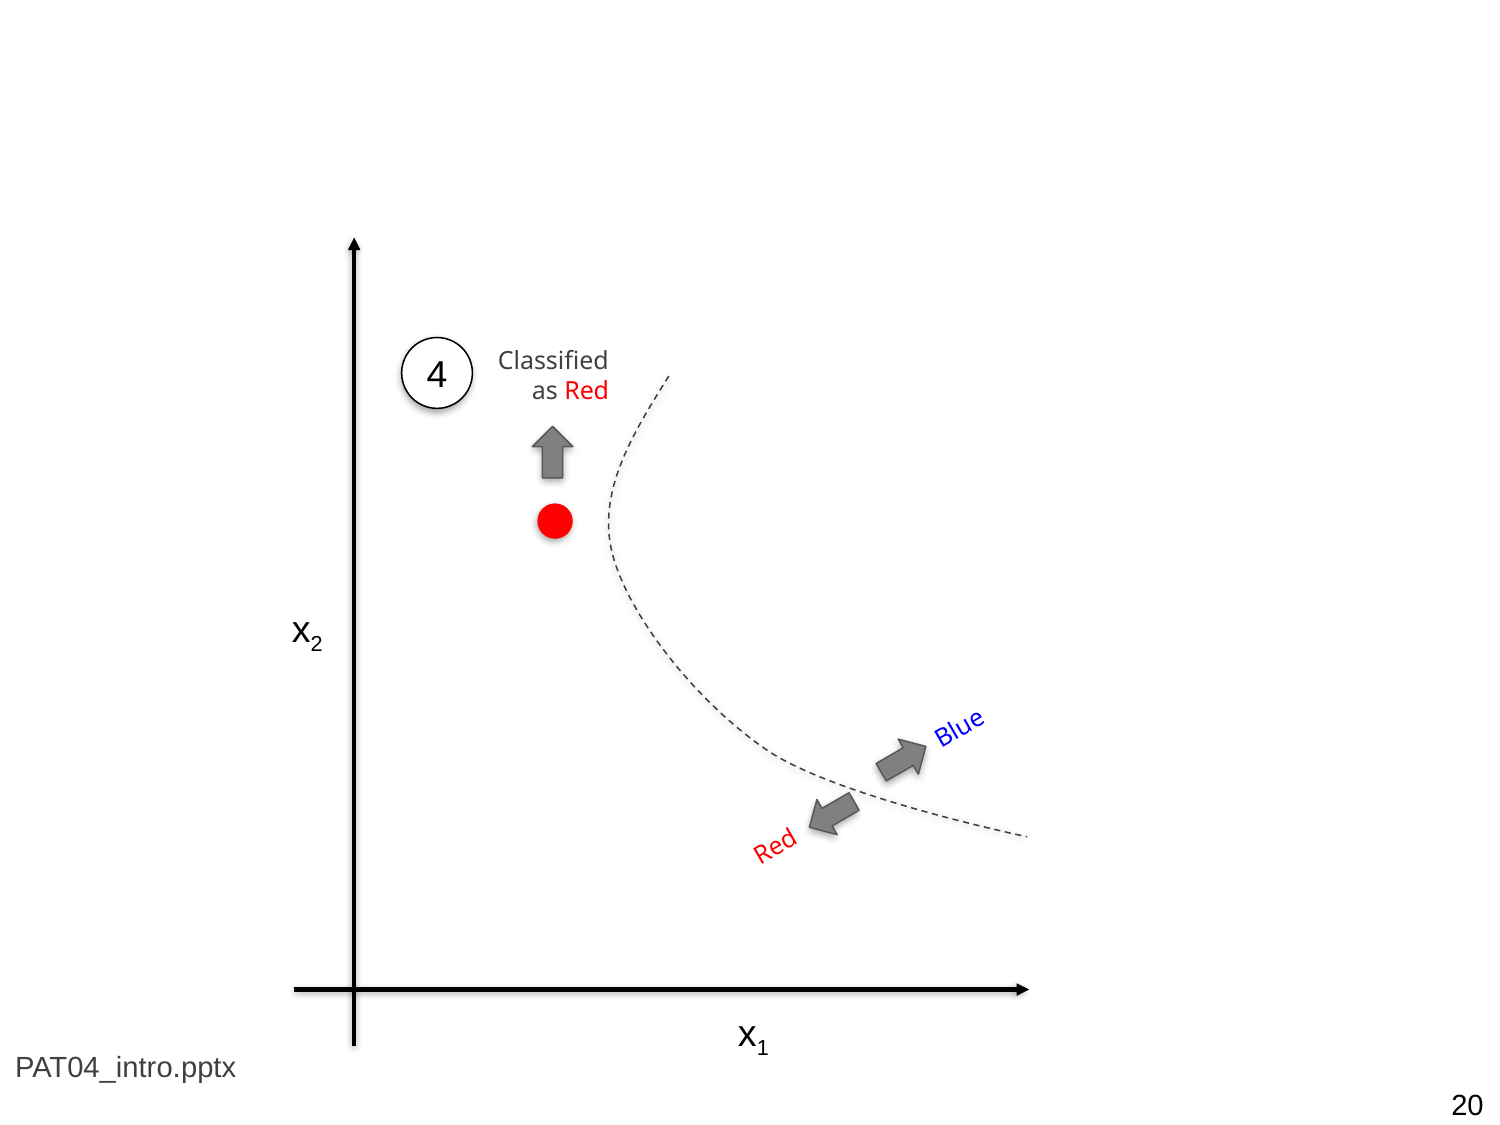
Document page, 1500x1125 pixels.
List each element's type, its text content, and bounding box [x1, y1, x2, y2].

slide_number 20 [1148, 1078, 1499, 1125]
text_box x2 [277, 597, 341, 664]
text_box [875, 738, 925, 782]
text_box [808, 792, 860, 836]
text_box Blue [911, 686, 1006, 767]
text_box Red [731, 807, 818, 884]
text_box 4 [400, 336, 474, 410]
text_box [607, 375, 1028, 838]
text_box [531, 425, 574, 479]
footer PAT04_intro.pptx [0, 1040, 476, 1120]
text_box x1 [723, 1001, 784, 1068]
text_box Classified as Red [483, 336, 624, 412]
text_box [536, 502, 574, 540]
